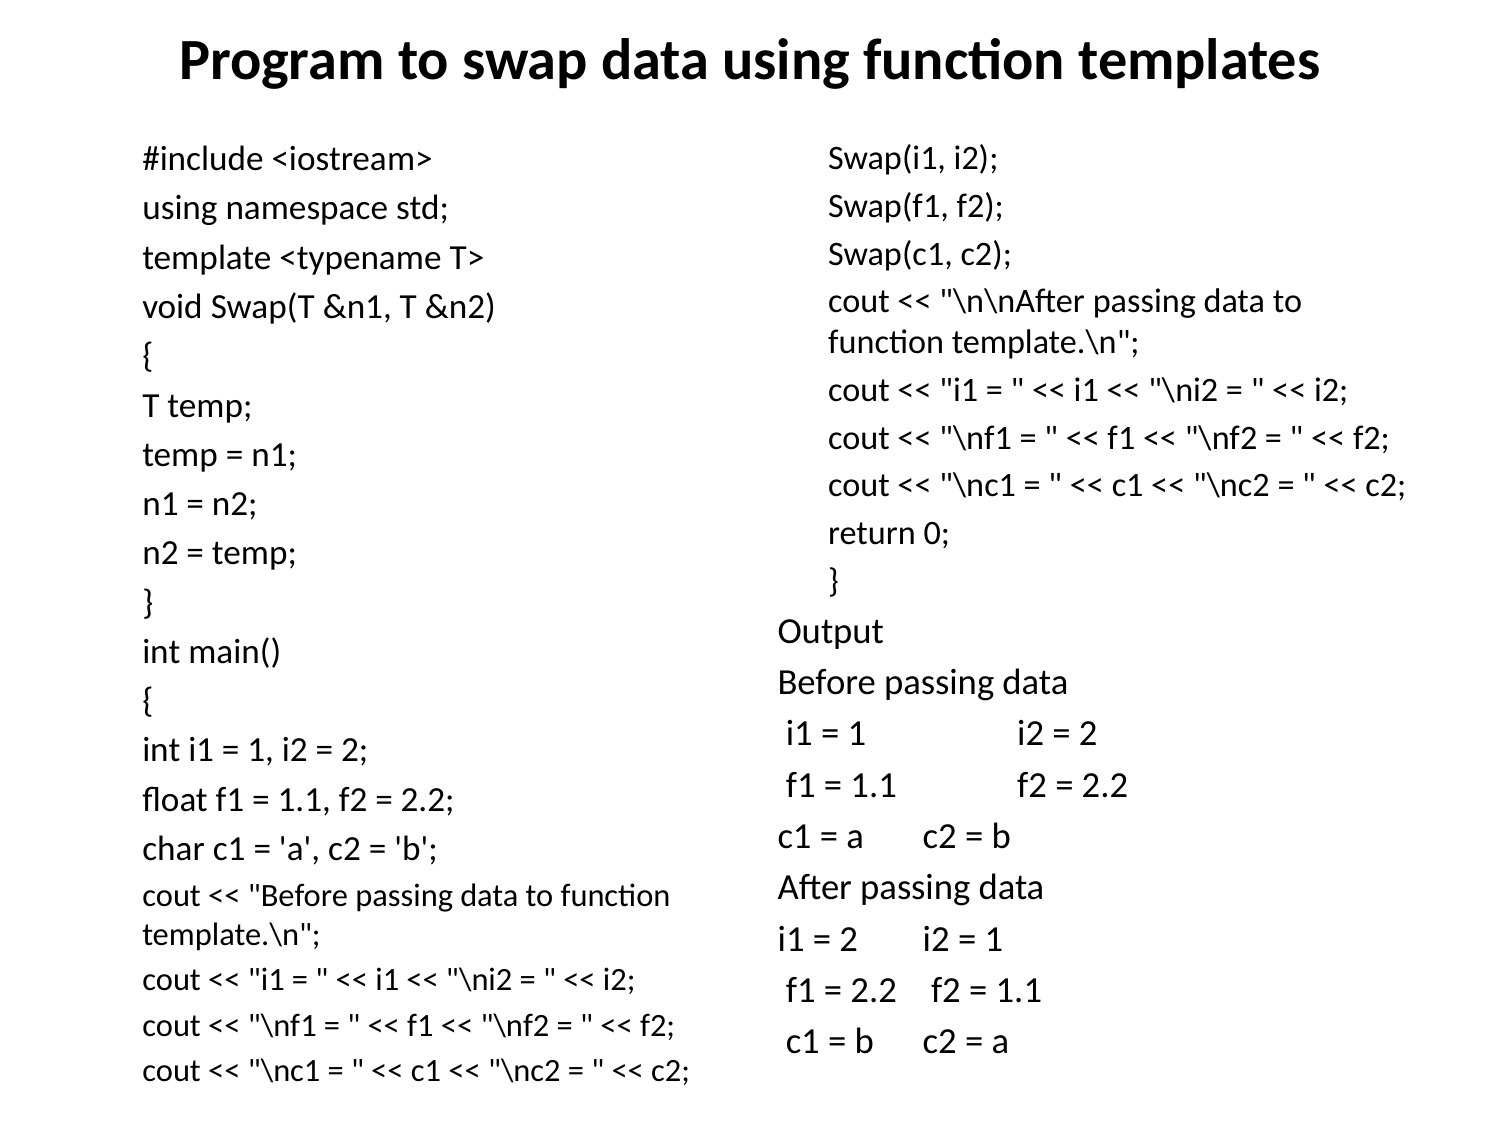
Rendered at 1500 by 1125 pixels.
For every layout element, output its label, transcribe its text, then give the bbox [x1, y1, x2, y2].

list Swap(i1, i2); Swap(f1, f2); Swap(c1, c2); cout << "\n\nAfter passing data to function template.\n"; cout << "i1 = " << i1 << "\ni2 = " << i2; cout << "\nf1 = " << f1 << "\nf2 = " << f2; cout << "\nc1 = " << c1 << "\nc2 = " << c2; return 0; } Output Before passing data i1 = 1 i2 = 2 f1 = 1.1 f2 = 2.2 c1 = a c2 = b After passing data i1 = 2 i2 = 1 f1 = 2.2 f2 = 1.1 c1 = b c2 = a [762, 125, 1425, 1100]
list #include <iostream> using namespace std; template <typename T> void Swap(T &n1, T &n2) { T temp; temp = n1; n1 = n2; n2 = temp; } int main() { int i1 = 1, i2 = 2; float f1 = 1.1, f2 = 2.2; char c1 = 'a', c2 = 'b'; cout << "Before passing data to function template.\n"; cout << "i1 = " << i1 << "\ni2 = " << i2; cout << "\nf1 = " << f1 << "\nf2 = " << f2; cout << "\nc1 = " << c1 << "\nc2 = " << c2; [75, 125, 738, 1100]
title Program to swap data using function templates [75, 0, 1425, 113]
